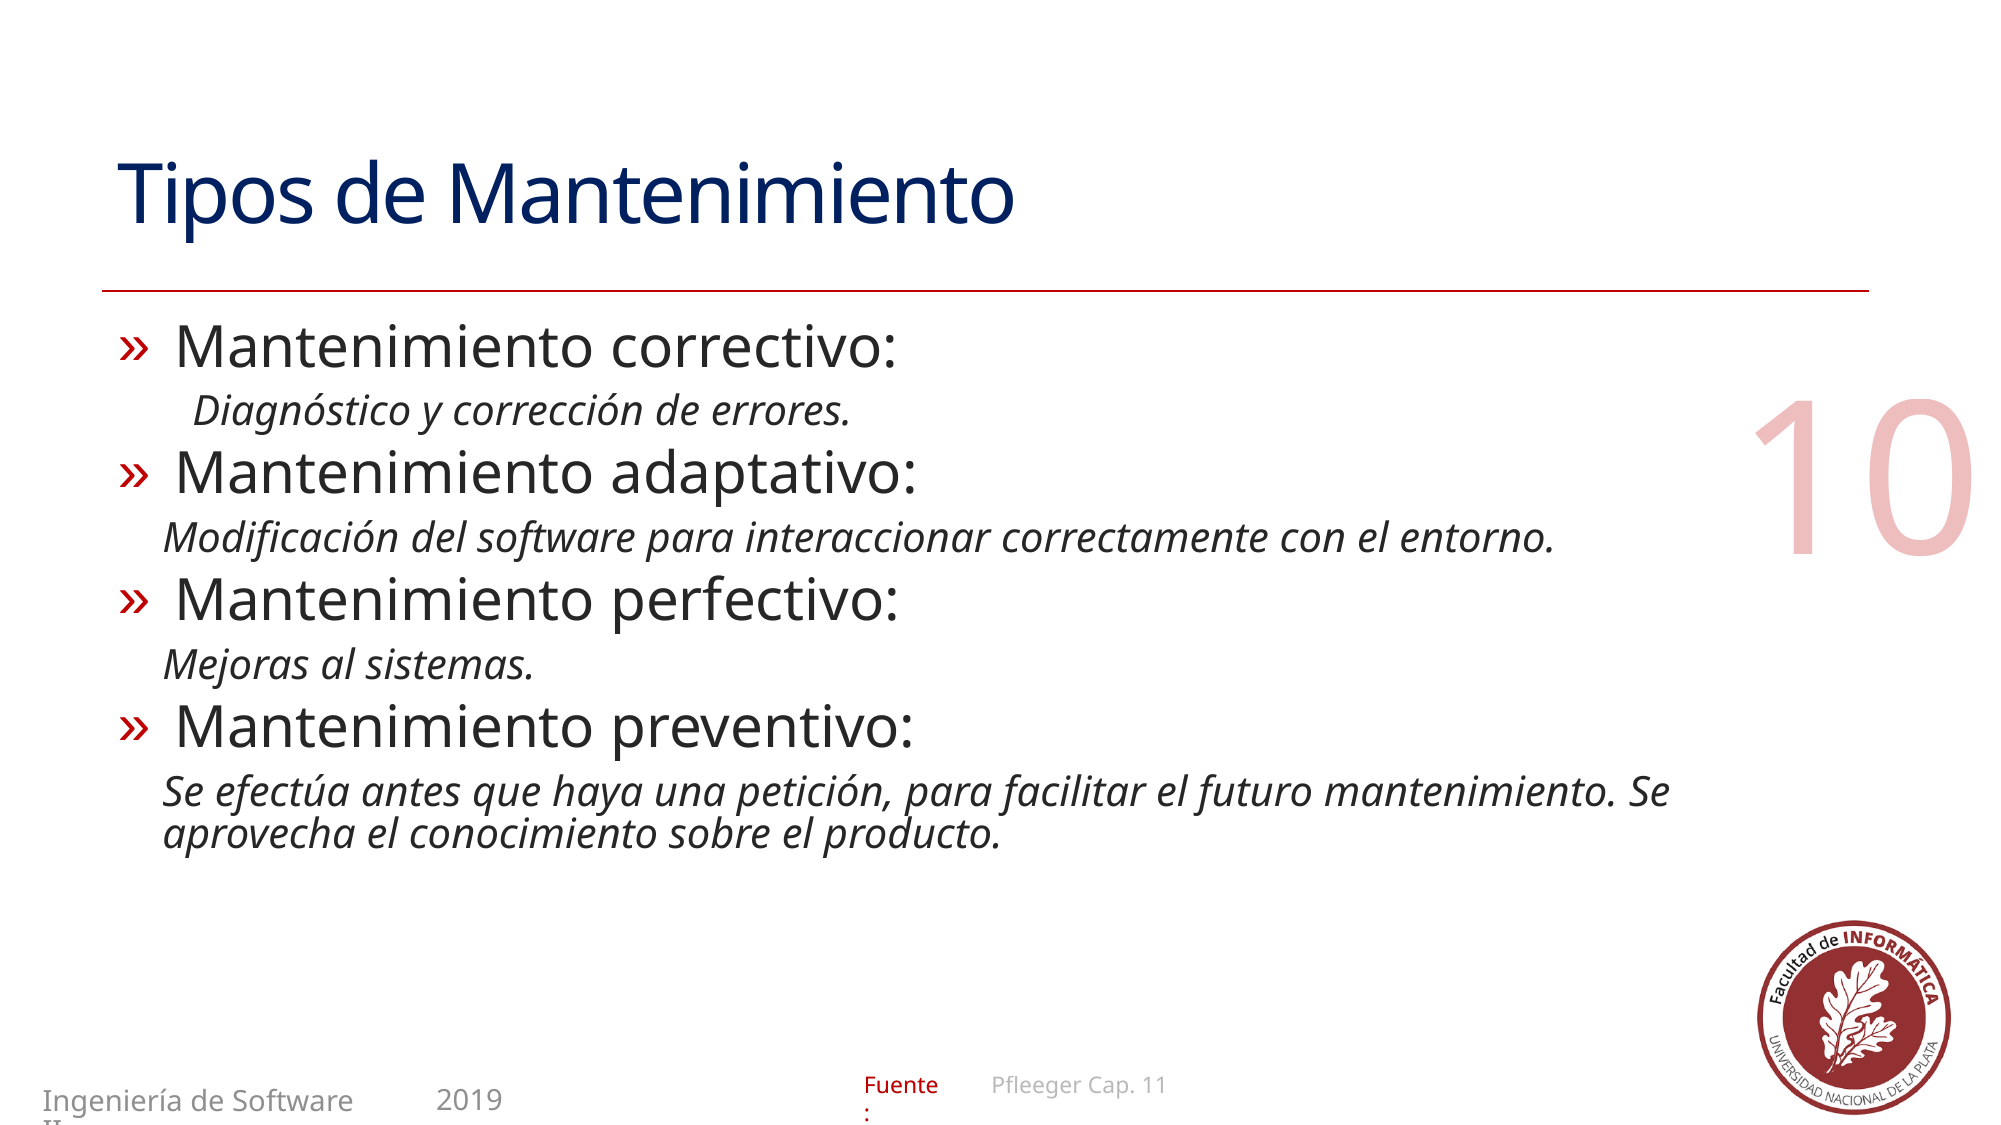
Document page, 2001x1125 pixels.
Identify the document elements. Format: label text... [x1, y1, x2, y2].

list Mantenimiento correctivo: Diagnóstico y corrección de errores. Mantenimiento adaptativo: Modificación del software para interaccionar correctamente con el entorno. Mantenimiento perfectivo: Mejoras al sistemas. Mantenimiento preventivo: Se efectúa antes que haya una petición, para facilitar el futuro mantenimiento. Se aprovecha el conocimiento sobre el producto. [102, 312, 1709, 1047]
slide_number 2019 [421, 1073, 557, 1116]
title Tipos de Mantenimiento [102, 105, 1870, 291]
picture [1757, 920, 1956, 1116]
list Pfleeger Cap. 11 [976, 1067, 1332, 1118]
footer Ingeniería de Software II [27, 1075, 382, 1111]
slide_number 10 [1709, 467, 1998, 640]
